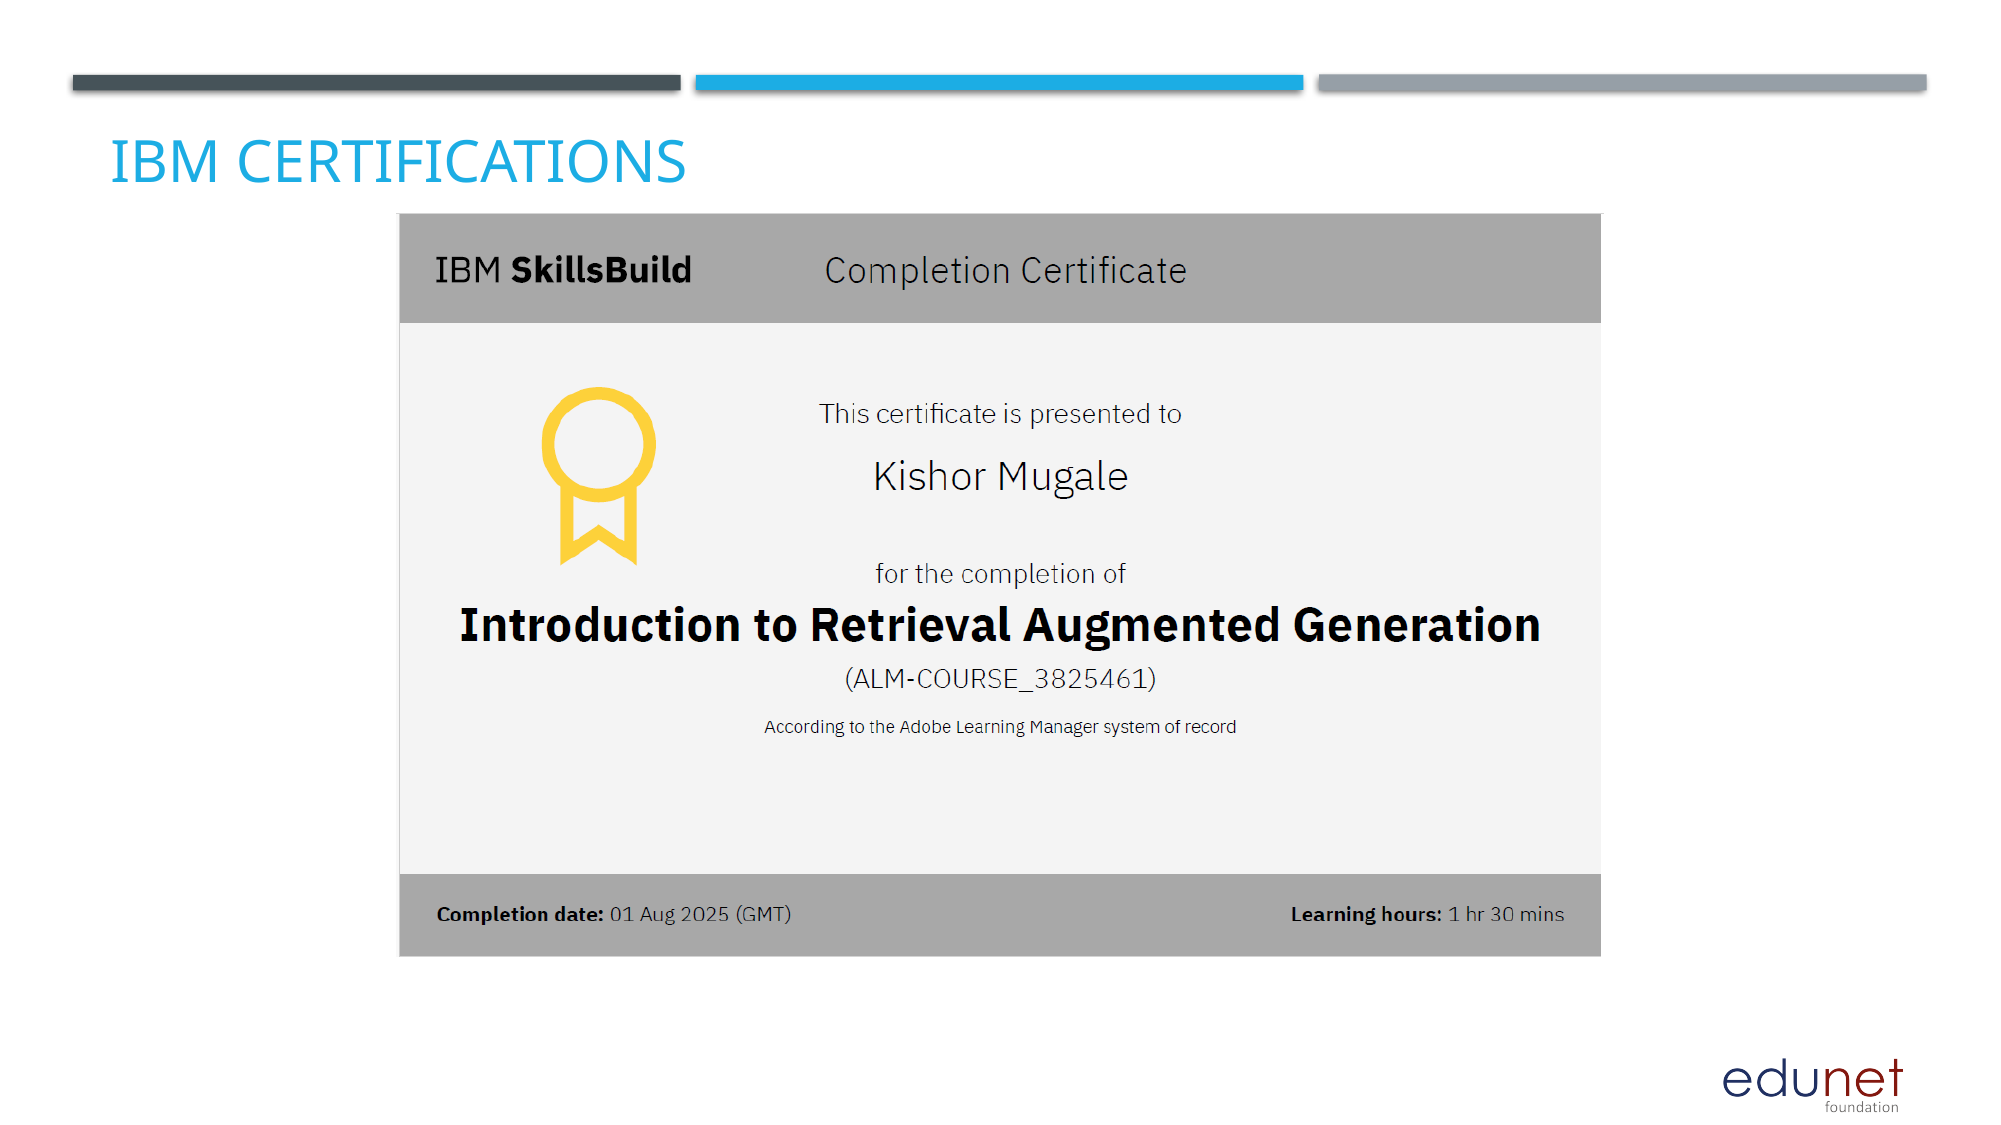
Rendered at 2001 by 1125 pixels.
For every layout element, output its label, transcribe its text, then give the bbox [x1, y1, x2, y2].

title IBM Certifications [95, 115, 1905, 203]
picture [1719, 1056, 1905, 1116]
picture [396, 213, 1604, 958]
